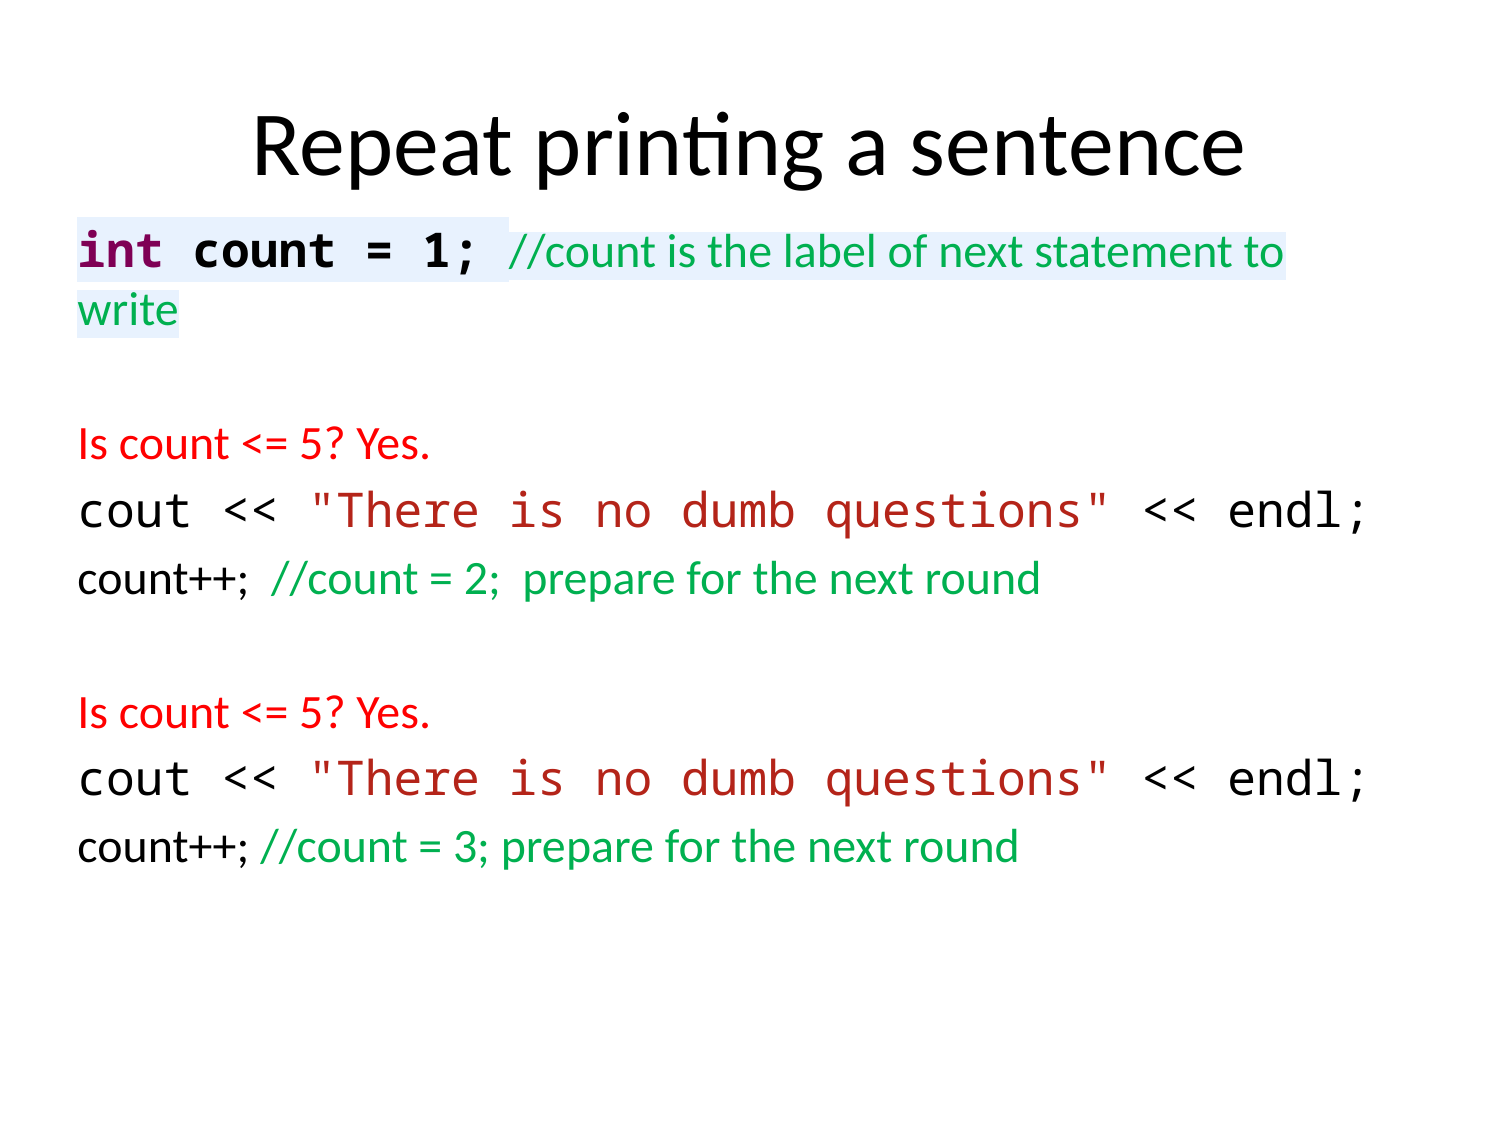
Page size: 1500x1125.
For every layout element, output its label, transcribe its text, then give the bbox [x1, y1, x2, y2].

list int count = 1; //count is the label of next statement to write Is count <= 5? Yes. cout << "There is no dumb questions" << endl; count++; //count = 2; prepare for the next round Is count <= 5? Yes. cout << "There is no dumb questions" << endl; count++; //count = 3; prepare for the next round [62, 212, 1400, 1000]
title Repeat printing a sentence [75, 45, 1425, 233]
